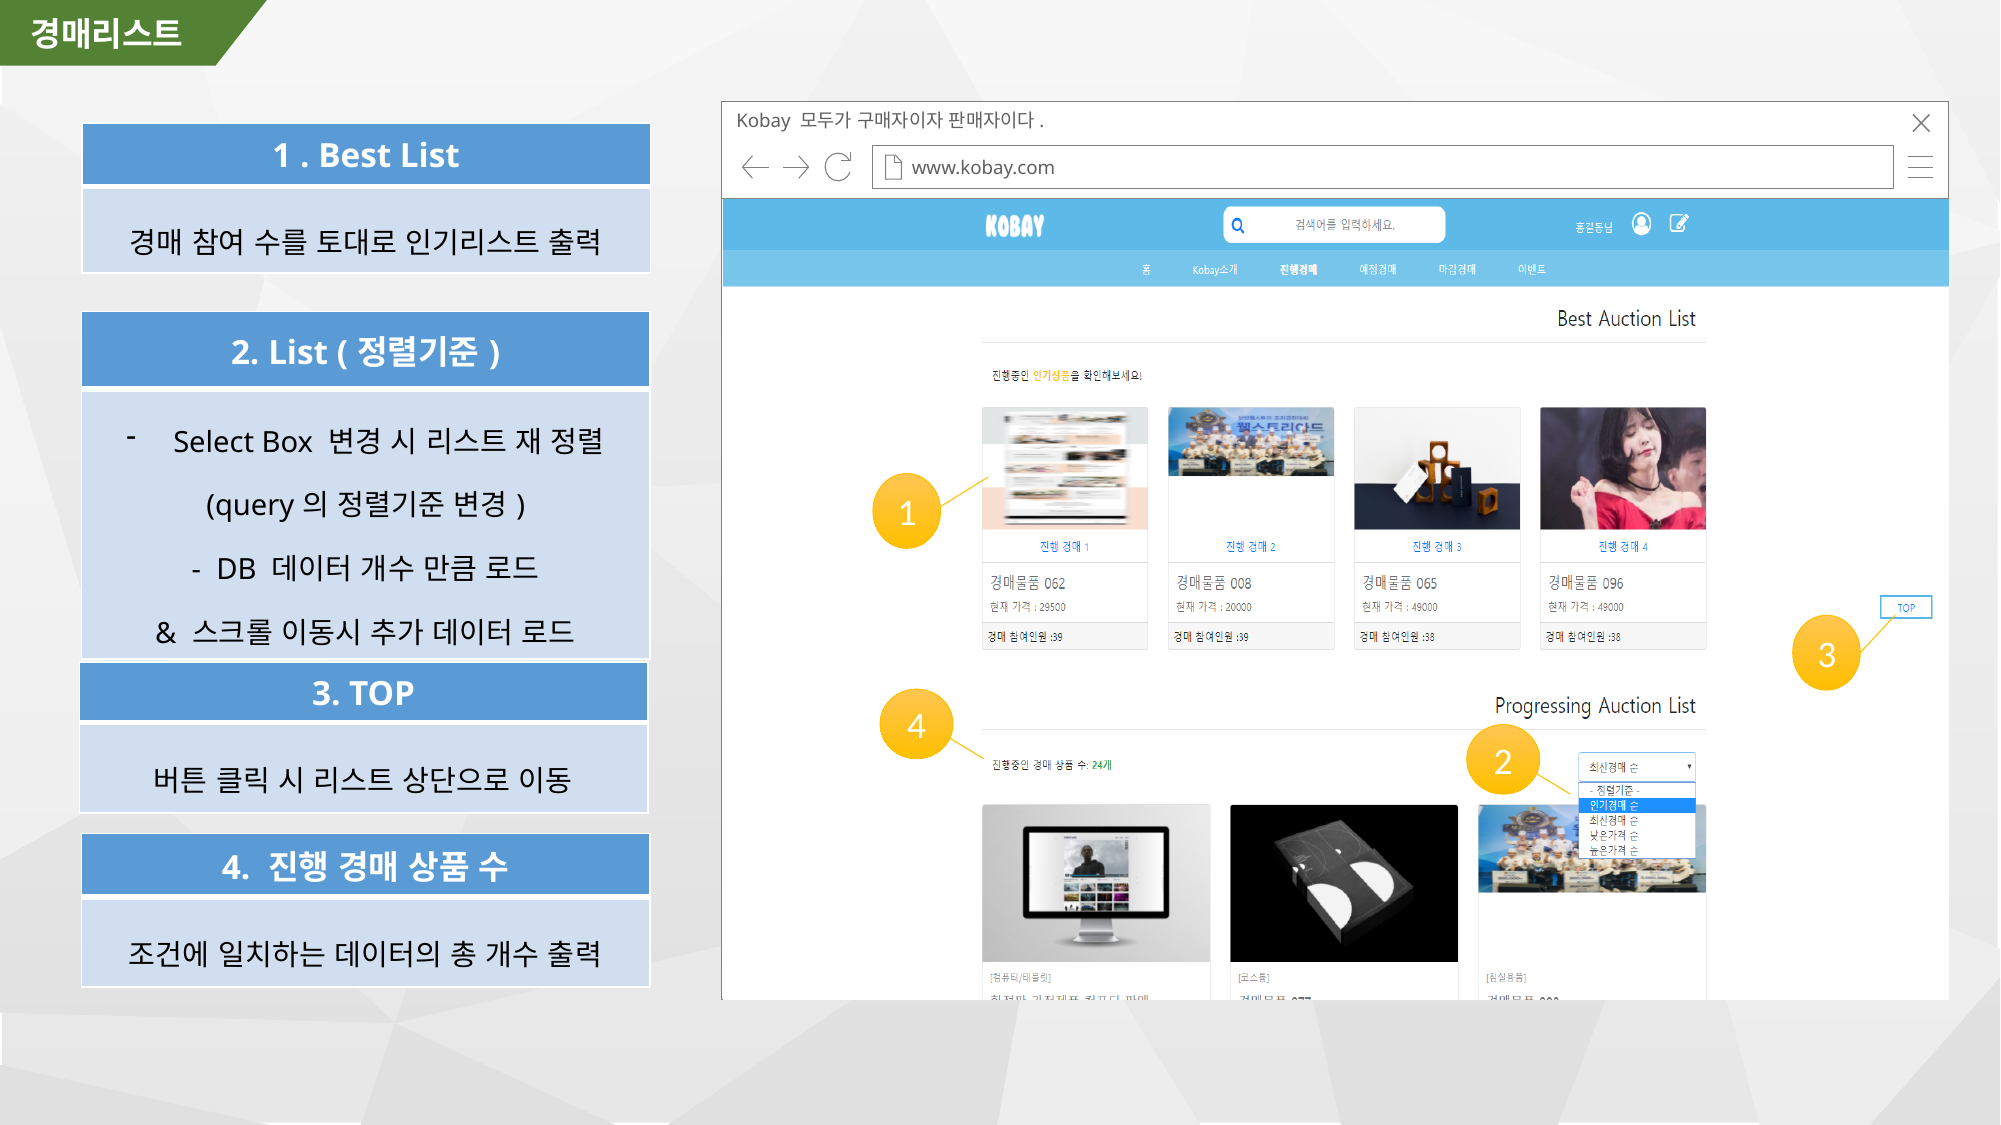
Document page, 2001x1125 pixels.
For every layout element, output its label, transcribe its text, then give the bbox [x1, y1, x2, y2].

table_cell 조건에 일치하는 데이터의 총 개수 출력 [82, 900, 649, 986]
table_header 2. List (정렬기준) [82, 312, 649, 386]
table_header 3. TOP [80, 663, 647, 720]
table_header 4. 진행 경매 상품 수 [82, 834, 649, 894]
title 경매리스트 [15, 1, 337, 69]
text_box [721, 101, 1949, 1000]
table_cell Select Box 변경 시 리스트 재 정렬 (query의 정렬기준 변경) - DB 데이터 개수 만큼 로드 & 스크롤 이동시 추가 데이터 로드 [82, 392, 649, 658]
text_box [880, 689, 984, 759]
table_header 1 . Best List [83, 124, 650, 184]
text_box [872, 473, 988, 549]
text_box [0, 0, 269, 67]
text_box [1466, 724, 1571, 795]
table_cell 경매 참여 수를 토대로 인기리스트 출력 [83, 189, 650, 272]
picture [722, 199, 1949, 1000]
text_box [1792, 615, 1895, 691]
table_cell 버튼 클릭 시 리스트 상단으로 이동 [80, 725, 647, 812]
